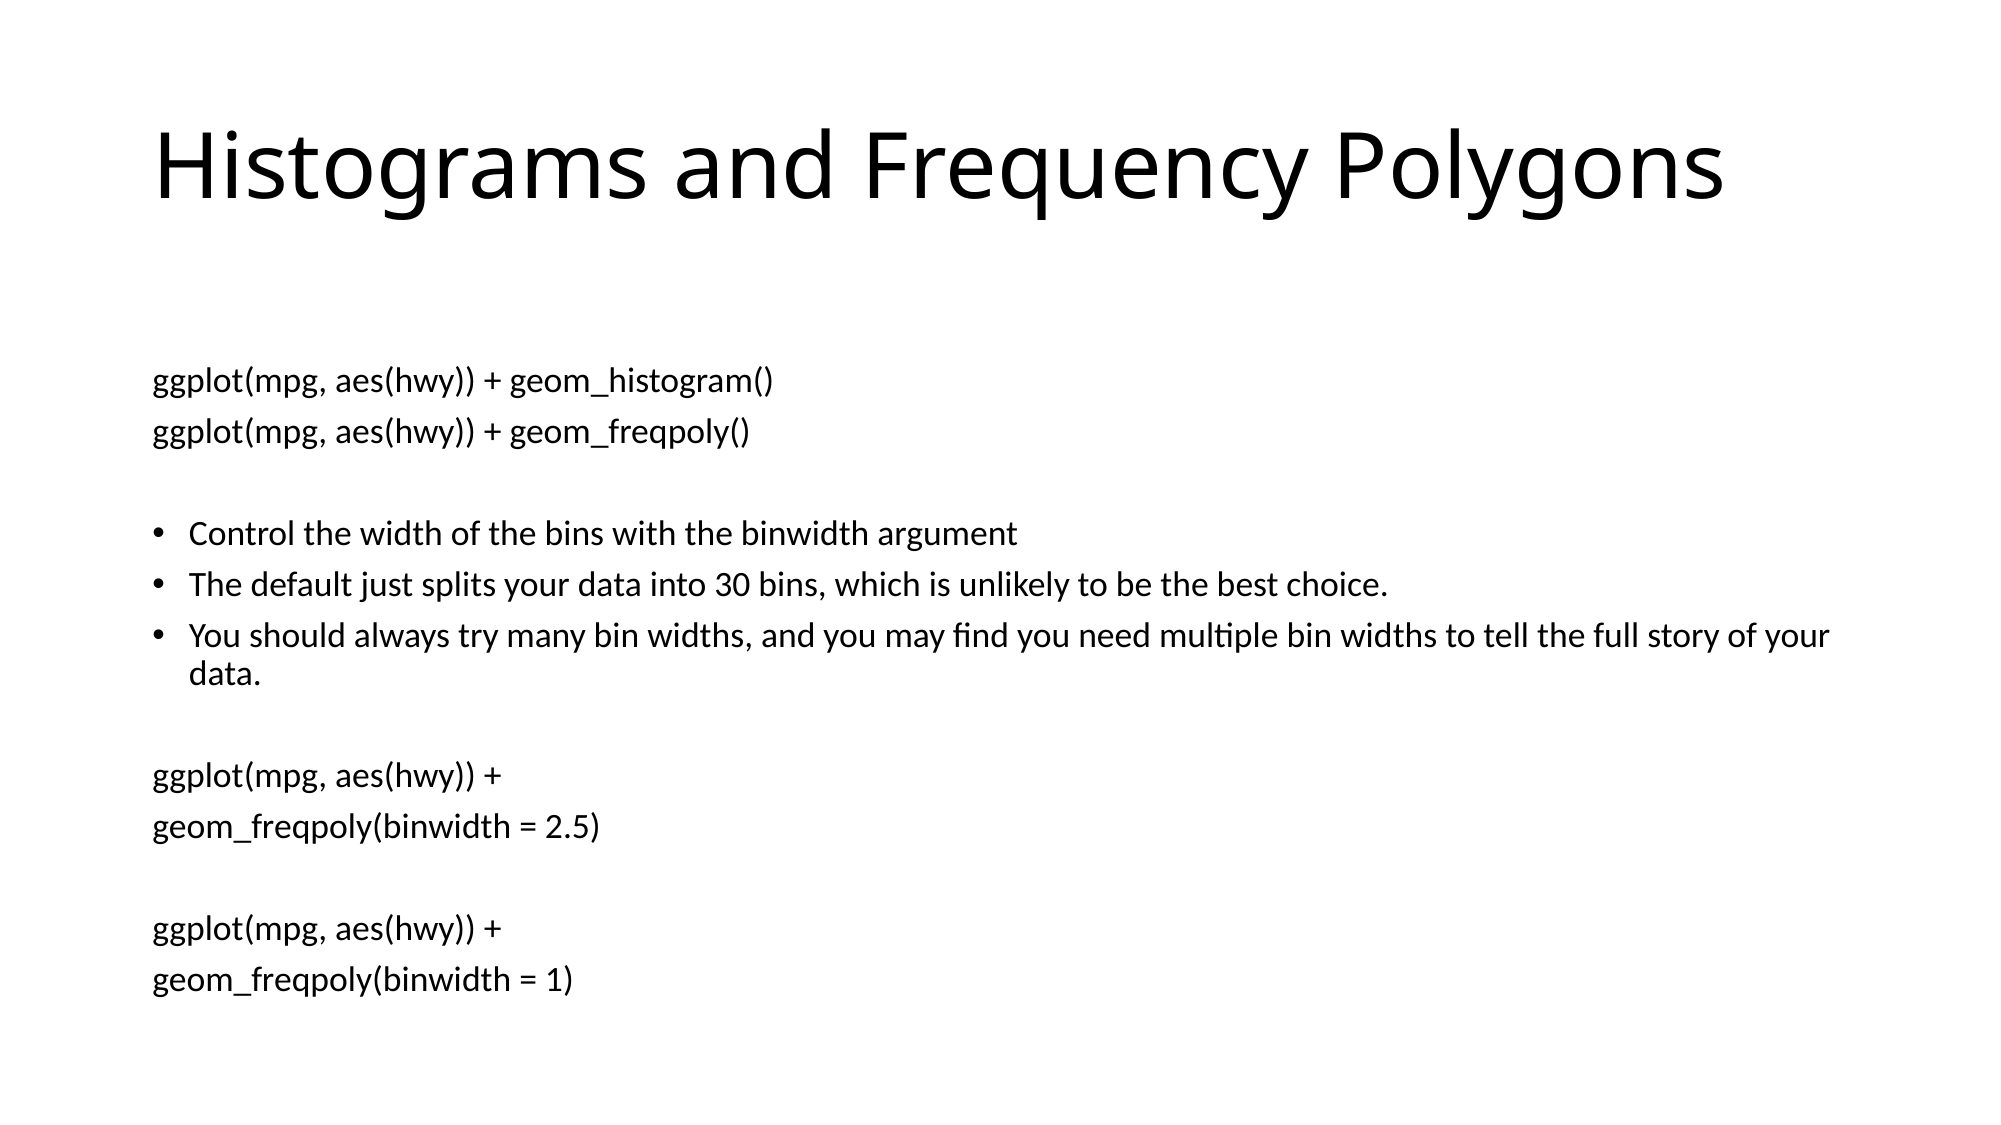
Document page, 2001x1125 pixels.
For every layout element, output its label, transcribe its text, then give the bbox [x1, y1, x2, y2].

list ggplot(mpg, aes(hwy)) + geom_histogram() ggplot(mpg, aes(hwy)) + geom_freqpoly() Control the width of the bins with the binwidth argument The default just splits your data into 30 bins, which is unlikely to be the best choice. You should always try many bin widths, and you may find you need multiple bin widths to tell the full story of your data. ggplot(mpg, aes(hwy)) + geom_freqpoly(binwidth = 2.5) ggplot(mpg, aes(hwy)) + geom_freqpoly(binwidth = 1) [137, 299, 1863, 1014]
title Histograms and Frequency Polygons [137, 59, 1863, 278]
